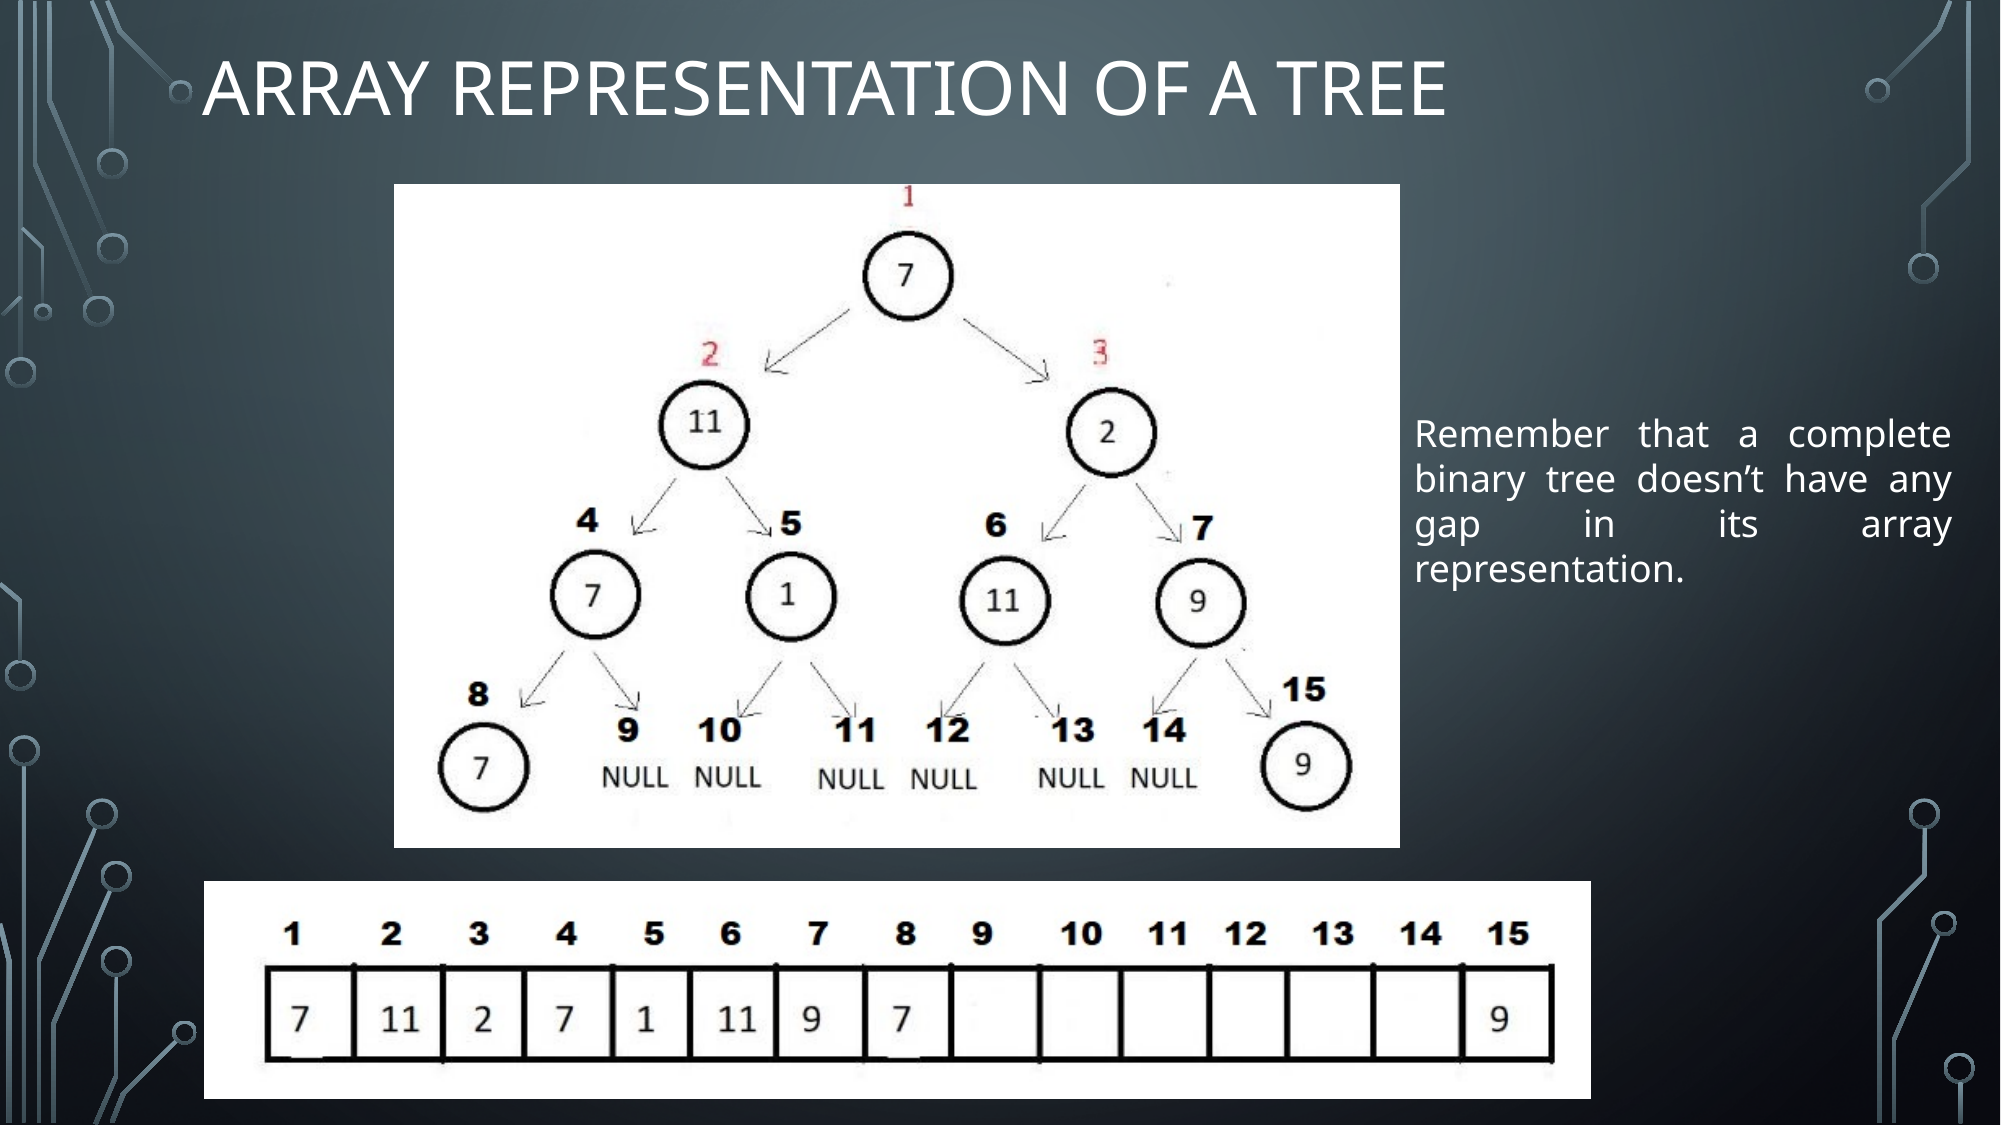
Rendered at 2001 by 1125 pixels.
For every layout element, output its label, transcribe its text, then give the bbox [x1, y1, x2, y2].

title ARRAY REPRESENTATION OF a TREE [187, 32, 1813, 150]
text_box Remember that a complete binary tree doesn’t have any gap in its array representation. [1400, 402, 1968, 598]
picture [203, 880, 1591, 1099]
picture [394, 183, 1400, 848]
